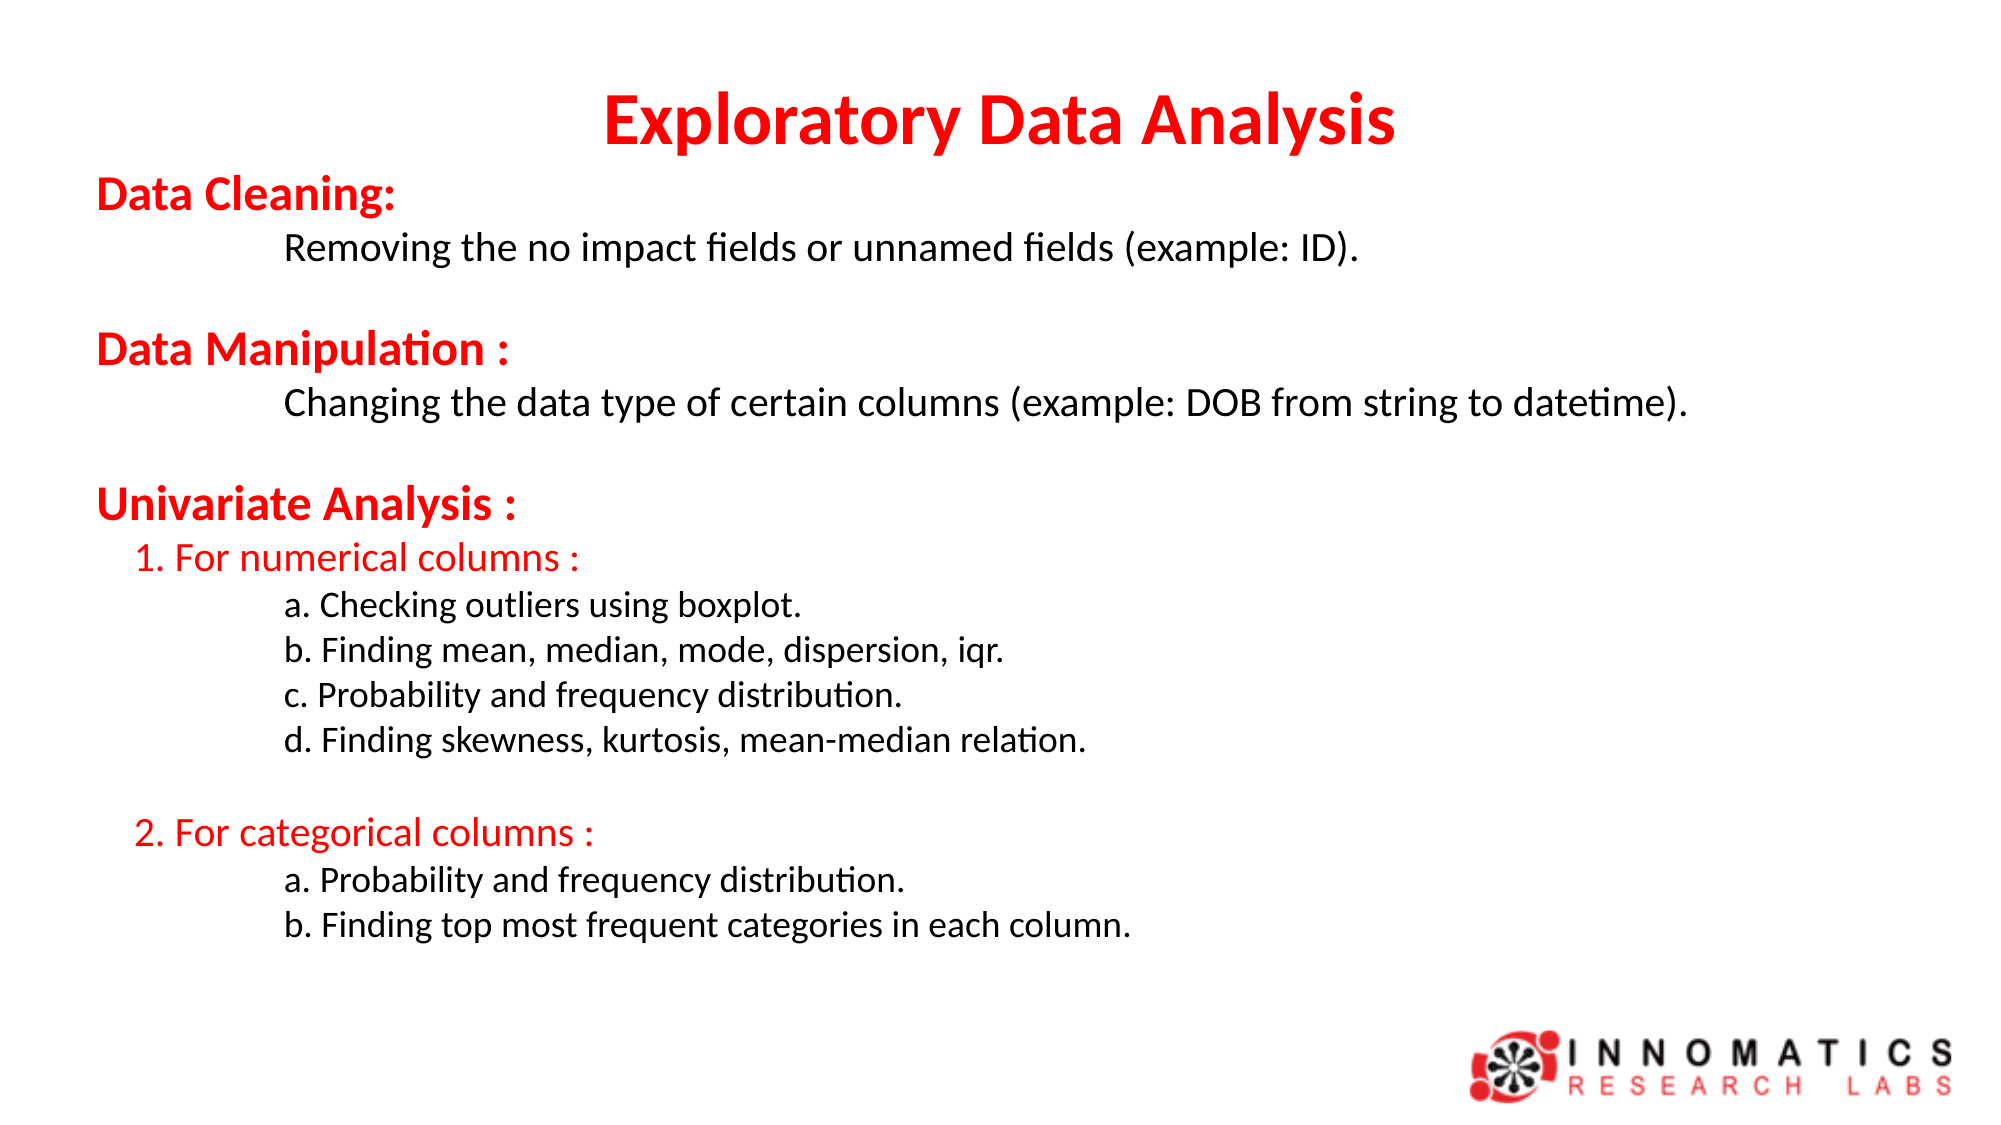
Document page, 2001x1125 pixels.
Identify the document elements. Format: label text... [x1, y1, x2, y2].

picture [1445, 1014, 1975, 1125]
list Exploratory Data Analysis Data Cleaning: Removing the no impact fields or unnamed fields (example: ID). Data Manipulation : Changing the data type of certain columns (example: DOB from string to datetime). Univariate Analysis : 1. For numerical columns : a. Checking outliers using boxplot. b. Finding mean, median, mode, dispersion, iqr. c. Probability and frequency distribution. d. Finding skewness, kurtosis, mean-median relation. 2. For categorical columns : a. Probability and frequency distribution. b. Finding top most frequent categories in each column. [81, 62, 1919, 1013]
